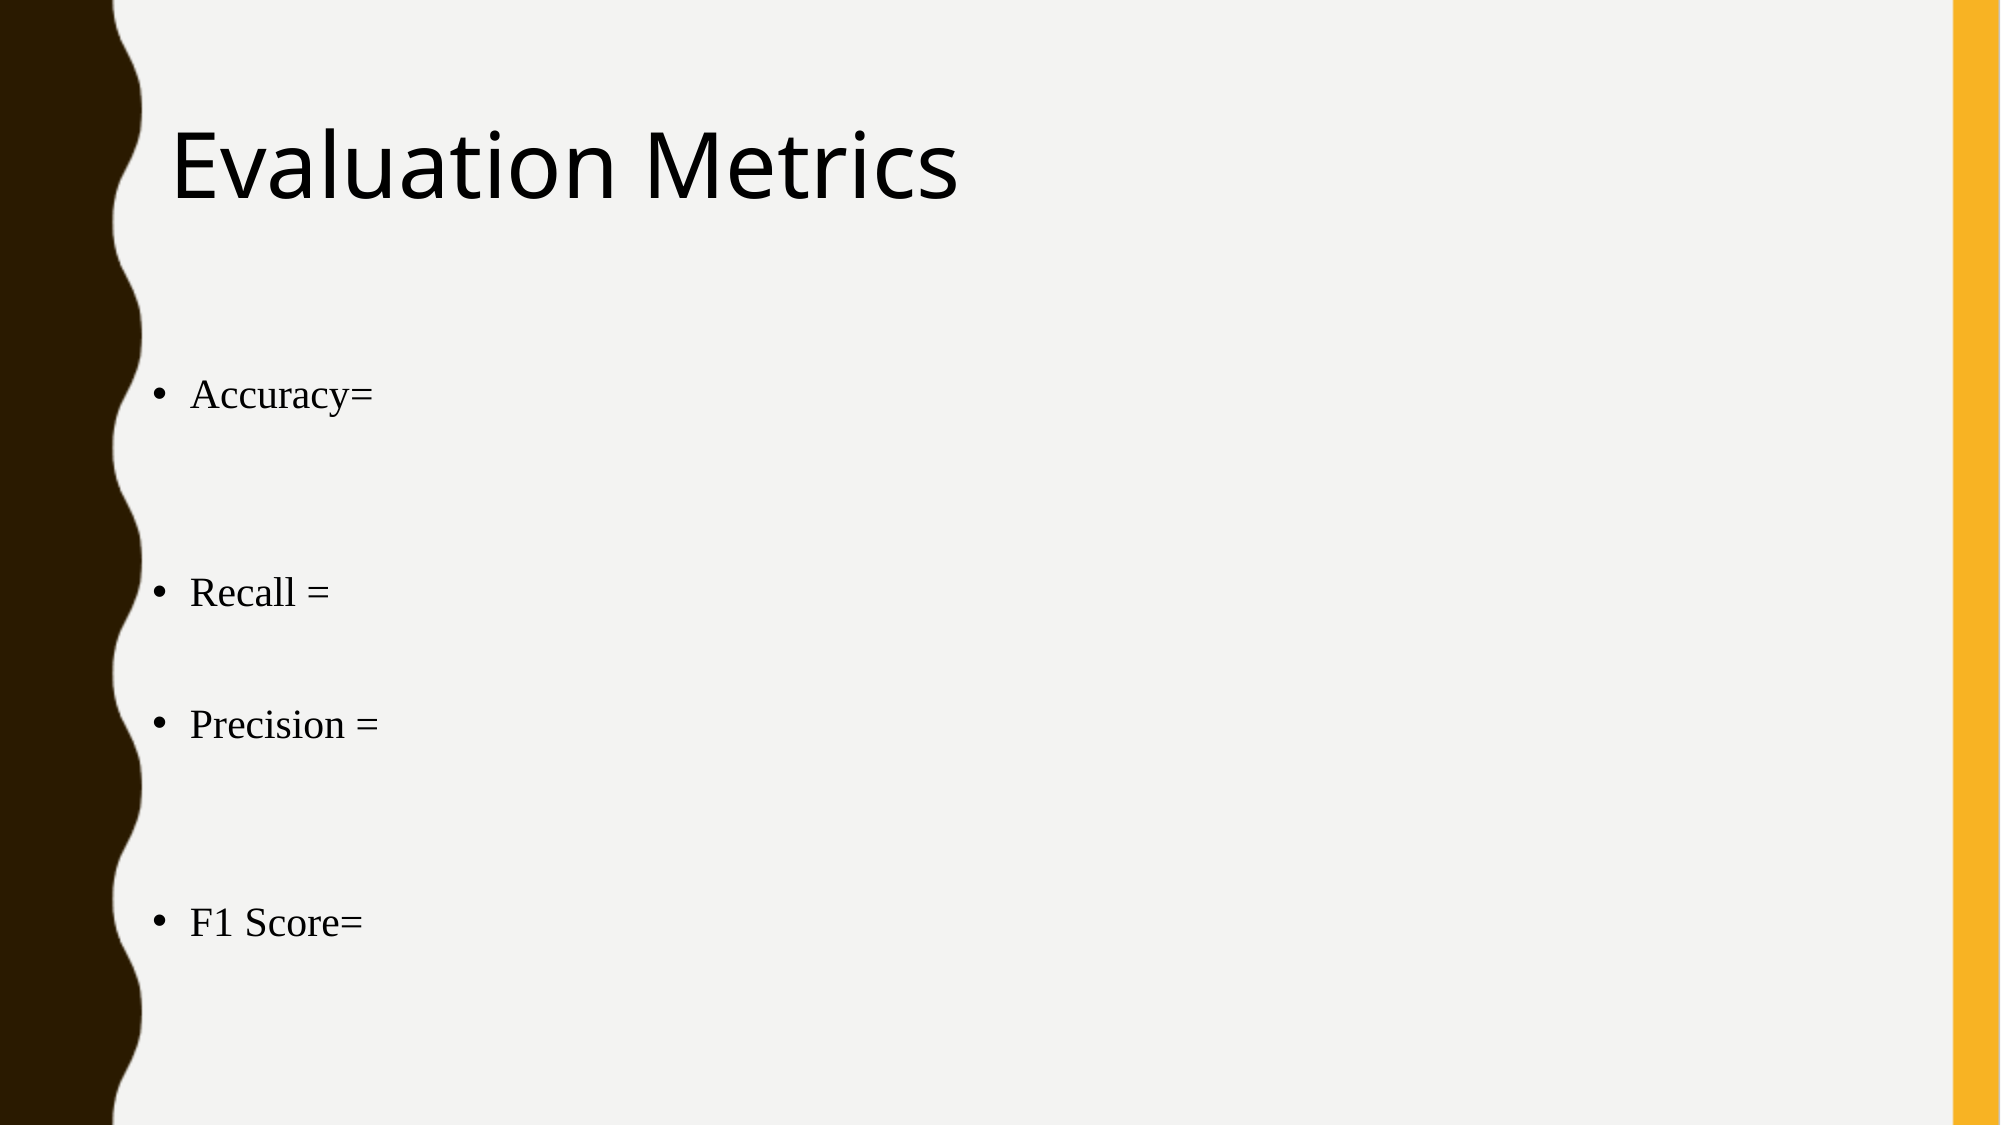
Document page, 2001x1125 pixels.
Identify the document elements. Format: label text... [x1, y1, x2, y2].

title Evaluation Metrics [154, 59, 1863, 278]
picture [0, 0, 2001, 1125]
